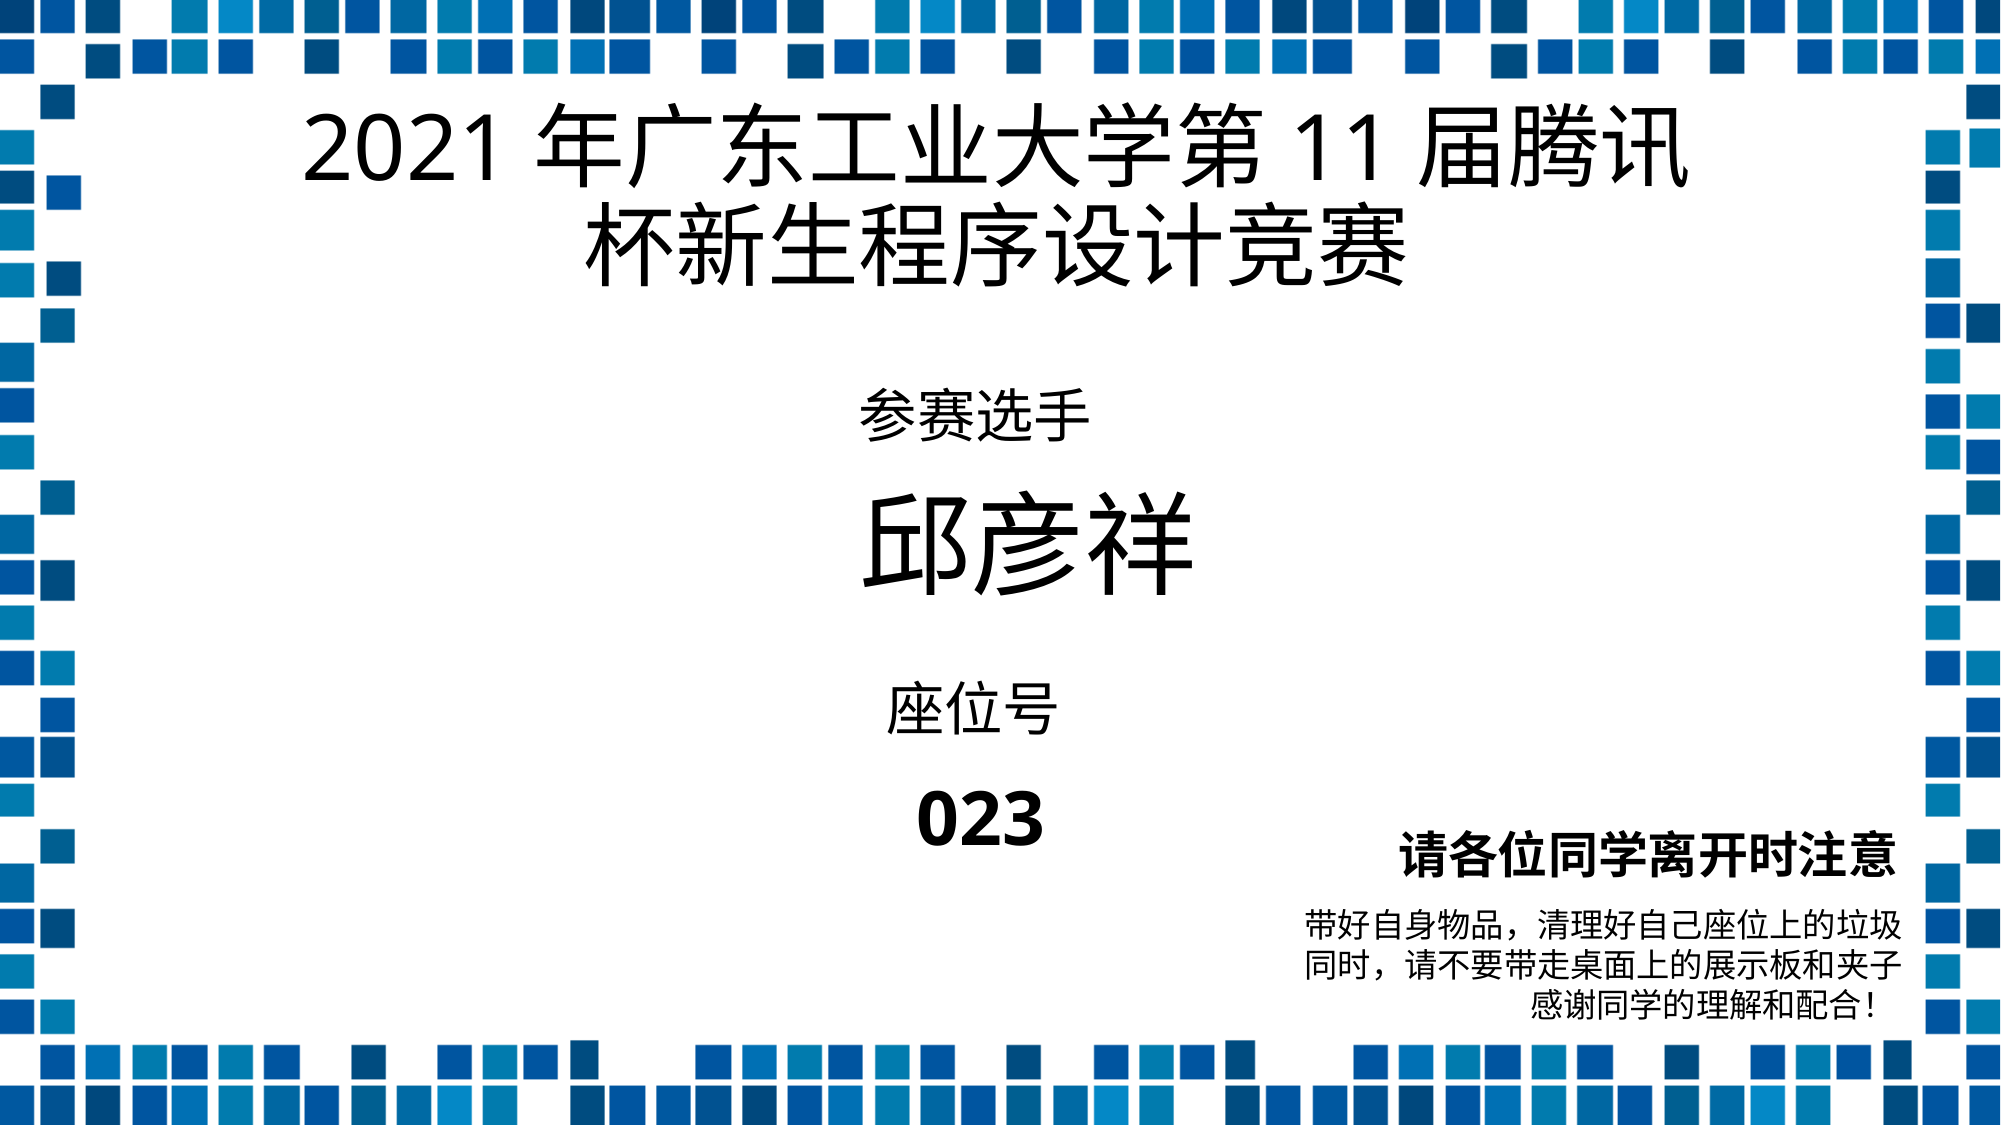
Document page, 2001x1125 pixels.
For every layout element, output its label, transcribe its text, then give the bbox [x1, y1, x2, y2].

picture [0, 0, 2001, 1125]
text_box 邱彦祥 [844, 467, 1431, 617]
text_box 参赛选手 [844, 371, 1262, 457]
text_box 座位号 [871, 664, 1207, 750]
text_box 023 [901, 763, 1061, 869]
text_box 请各位同学离开时注意 [1383, 816, 1914, 891]
title 2021年广东工业大学第11届腾讯杯新生程序设计竞赛 [246, 65, 1747, 458]
text_box 带好自身物品，清理好自己座位上的垃圾 同时，请不要带走桌面上的展示板和夹子 感谢同学的理解和配合！ [1289, 896, 2000, 1032]
